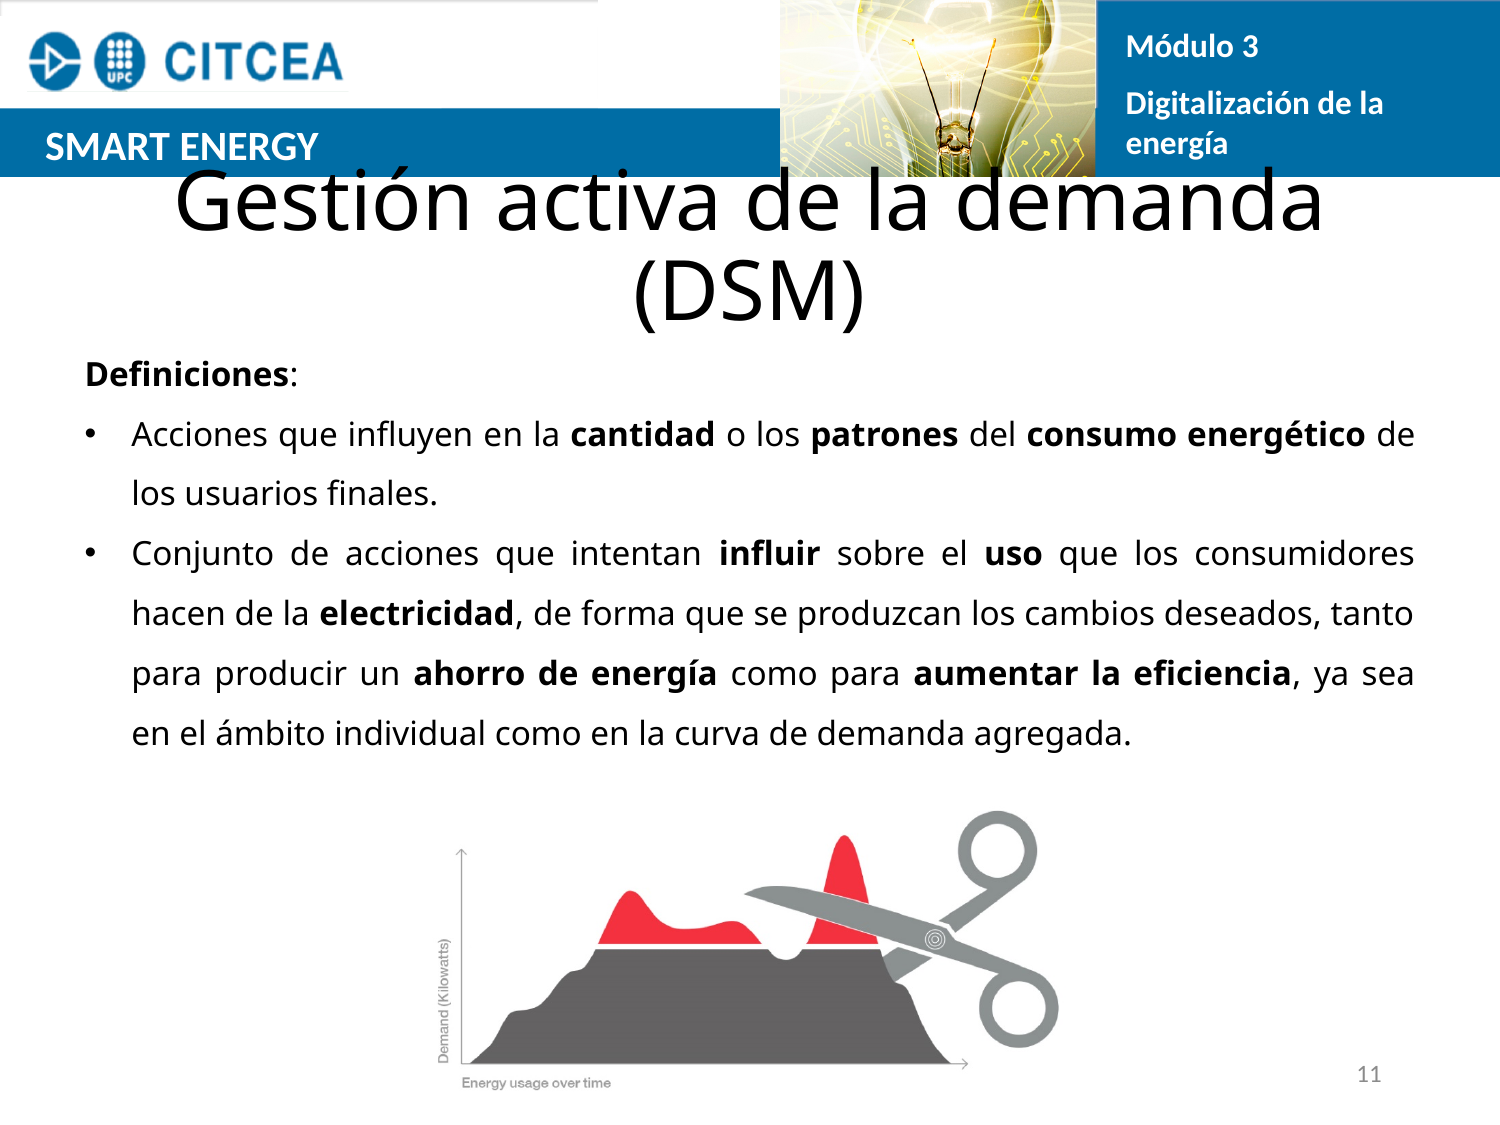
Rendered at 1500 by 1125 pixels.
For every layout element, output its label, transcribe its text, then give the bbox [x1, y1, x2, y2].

picture [0, 0, 598, 108]
picture [358, 170, 364, 177]
picture [190, 171, 224, 177]
picture [395, 167, 406, 177]
text_box Módulo 3 Digitalización de la energía [1098, 14, 1412, 171]
picture [780, 0, 1500, 177]
text_box Definiciones: Acciones que influyen en la cantidad o los patrones del consumo energético de los usuarios finales. Conjunto de acciones que intentan influir sobre el uso que los consumidores hacen de la electricidad, de forma que se produzcan los cambios deseados, tanto para producir un ahorro de energía como para aumentar la eficiencia, ya sea en el ámbito individual como en la curva de demanda agregada. [69, 317, 1431, 810]
slide_number 11 [1059, 1042, 1397, 1103]
picture [432, 800, 1068, 1093]
picture [620, 170, 626, 177]
title Gestión activa de la demanda (DSM) [103, 185, 1397, 311]
